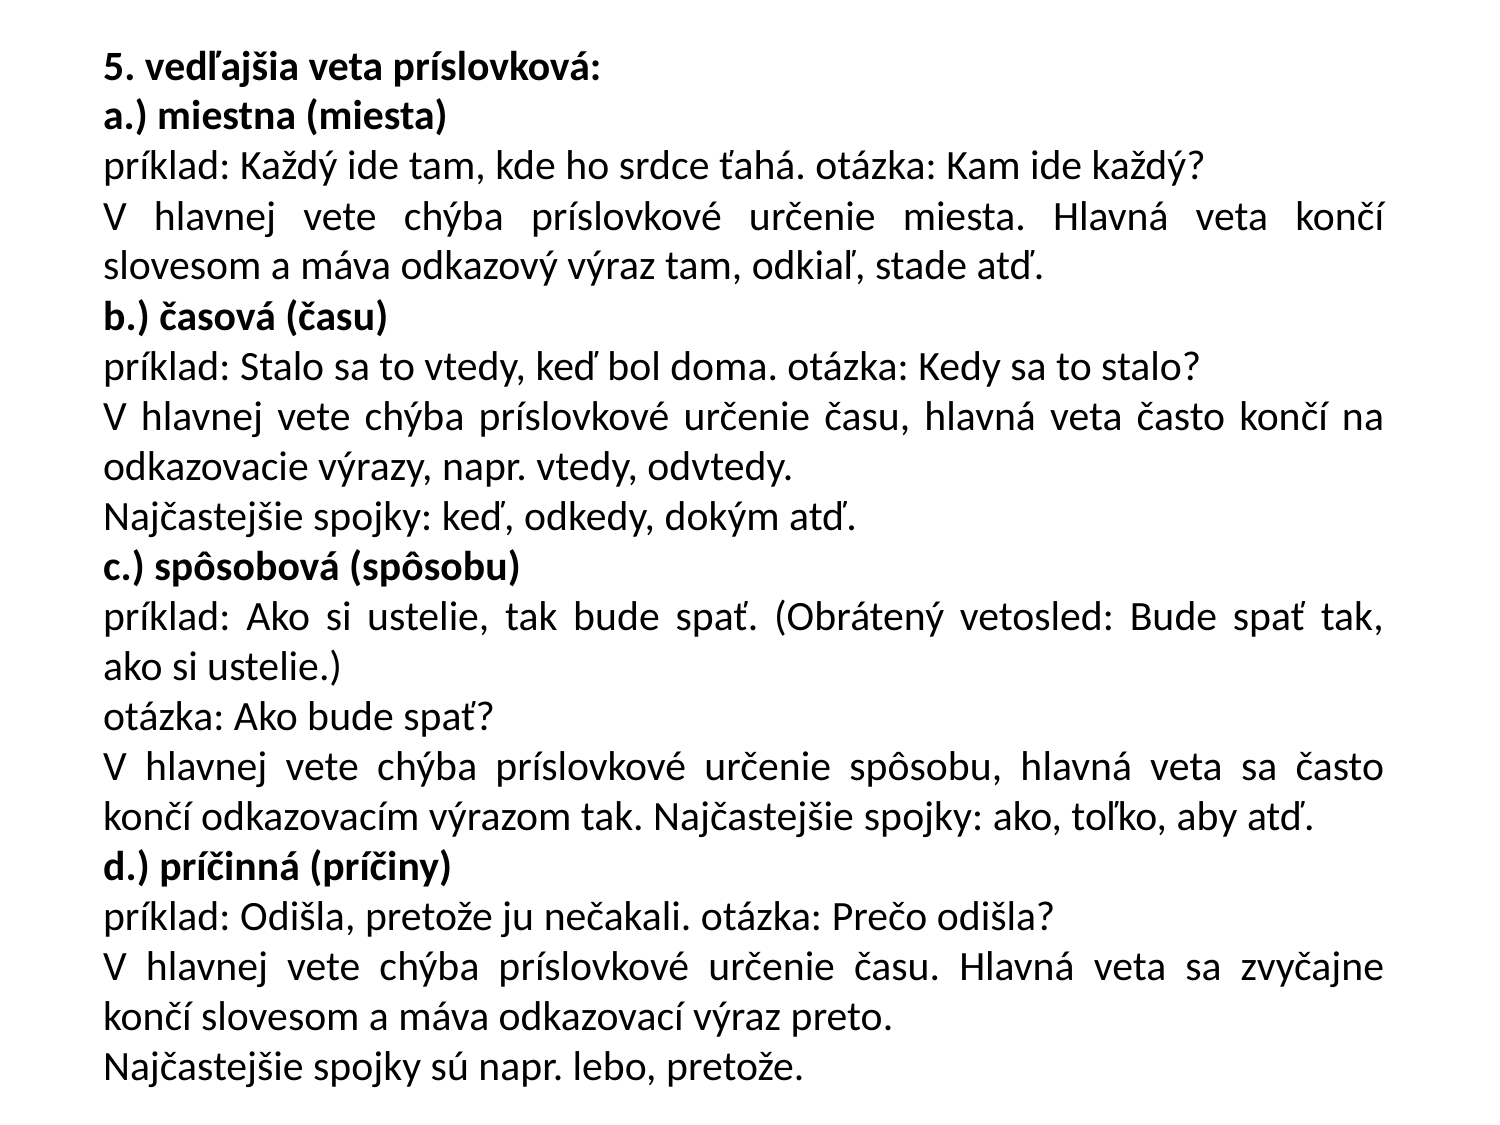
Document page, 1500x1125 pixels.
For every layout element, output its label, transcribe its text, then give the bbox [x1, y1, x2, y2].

text_box 5. vedľajšia veta príslovková: a.) miestna (miesta) príklad: Každý ide tam, kde ho srdce ťahá. otázka: Kam ide každý? V hlavnej vete chýba príslovkové určenie miesta. Hlavná veta končí slovesom a máva odkazový výraz tam, odkiaľ, stade atď. b.) časová (času) príklad: Stalo sa to vtedy, keď bol doma. otázka: Kedy sa to stalo? V hlavnej vete chýba príslovkové určenie času, hlavná veta často končí na odkazovacie výrazy, napr. vtedy, odvtedy. Najčastejšie spojky: keď, odkedy, dokým atď. c.) spôsobová (spôsobu) príklad: Ako si ustelie, tak bude spať. (Obrátený vetosled: Bude spať tak, ako si ustelie.) otázka: Ako bude spať? V hlavnej vete chýba príslovkové určenie spôsobu, hlavná veta sa často končí odkazovacím výrazom tak. Najčastejšie spojky: ako, toľko, aby atď. d.) príčinná (príčiny) príklad: Odišla, pretože ju nečakali. otázka: Prečo odišla? V hlavnej vete chýba príslovkové určenie času. Hlavná veta sa zvyčajne končí slovesom a máva odkazovací výraz preto. Najčastejšie spojky sú napr. lebo, pretože. [88, 30, 1400, 1097]
